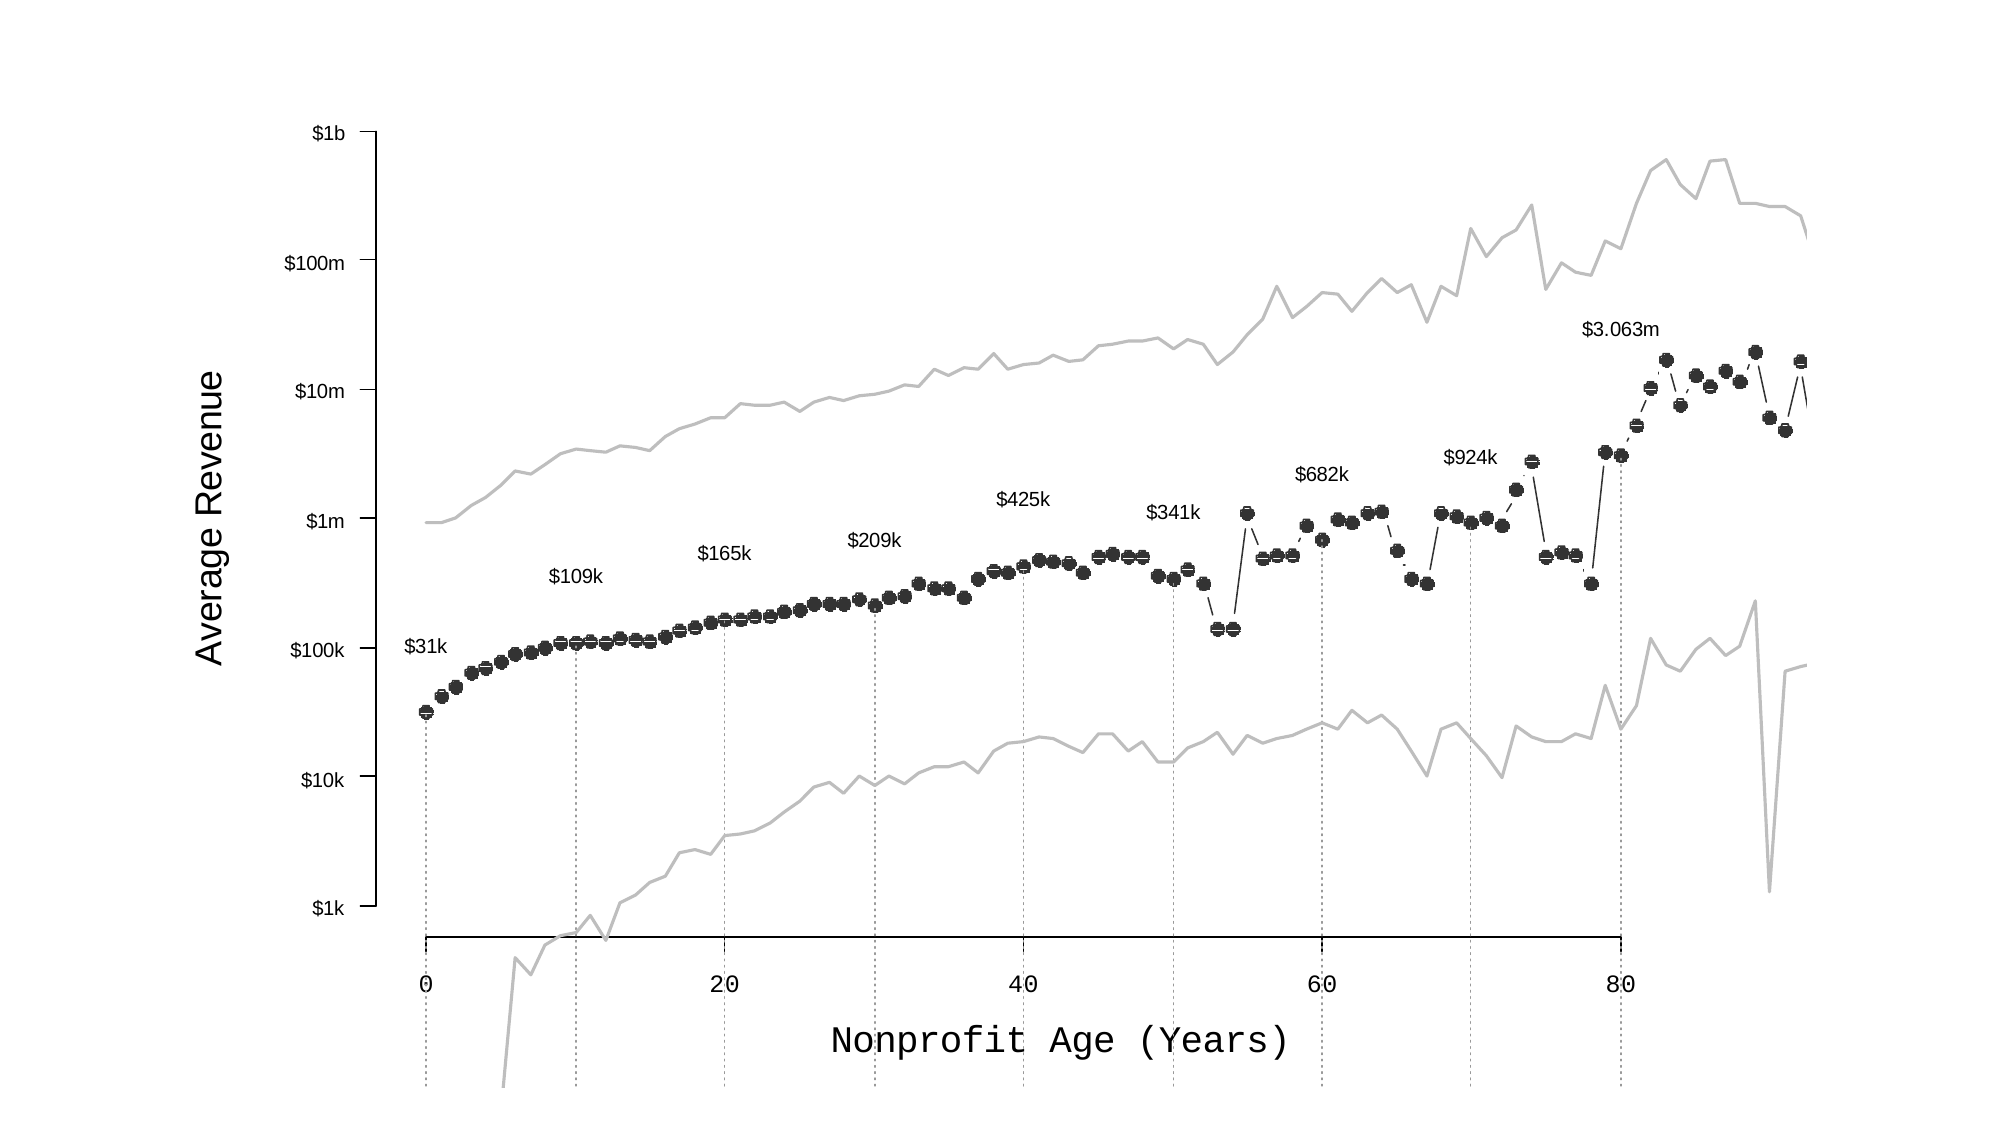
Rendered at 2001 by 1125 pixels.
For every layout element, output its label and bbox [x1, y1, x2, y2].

picture [192, 37, 1808, 1088]
